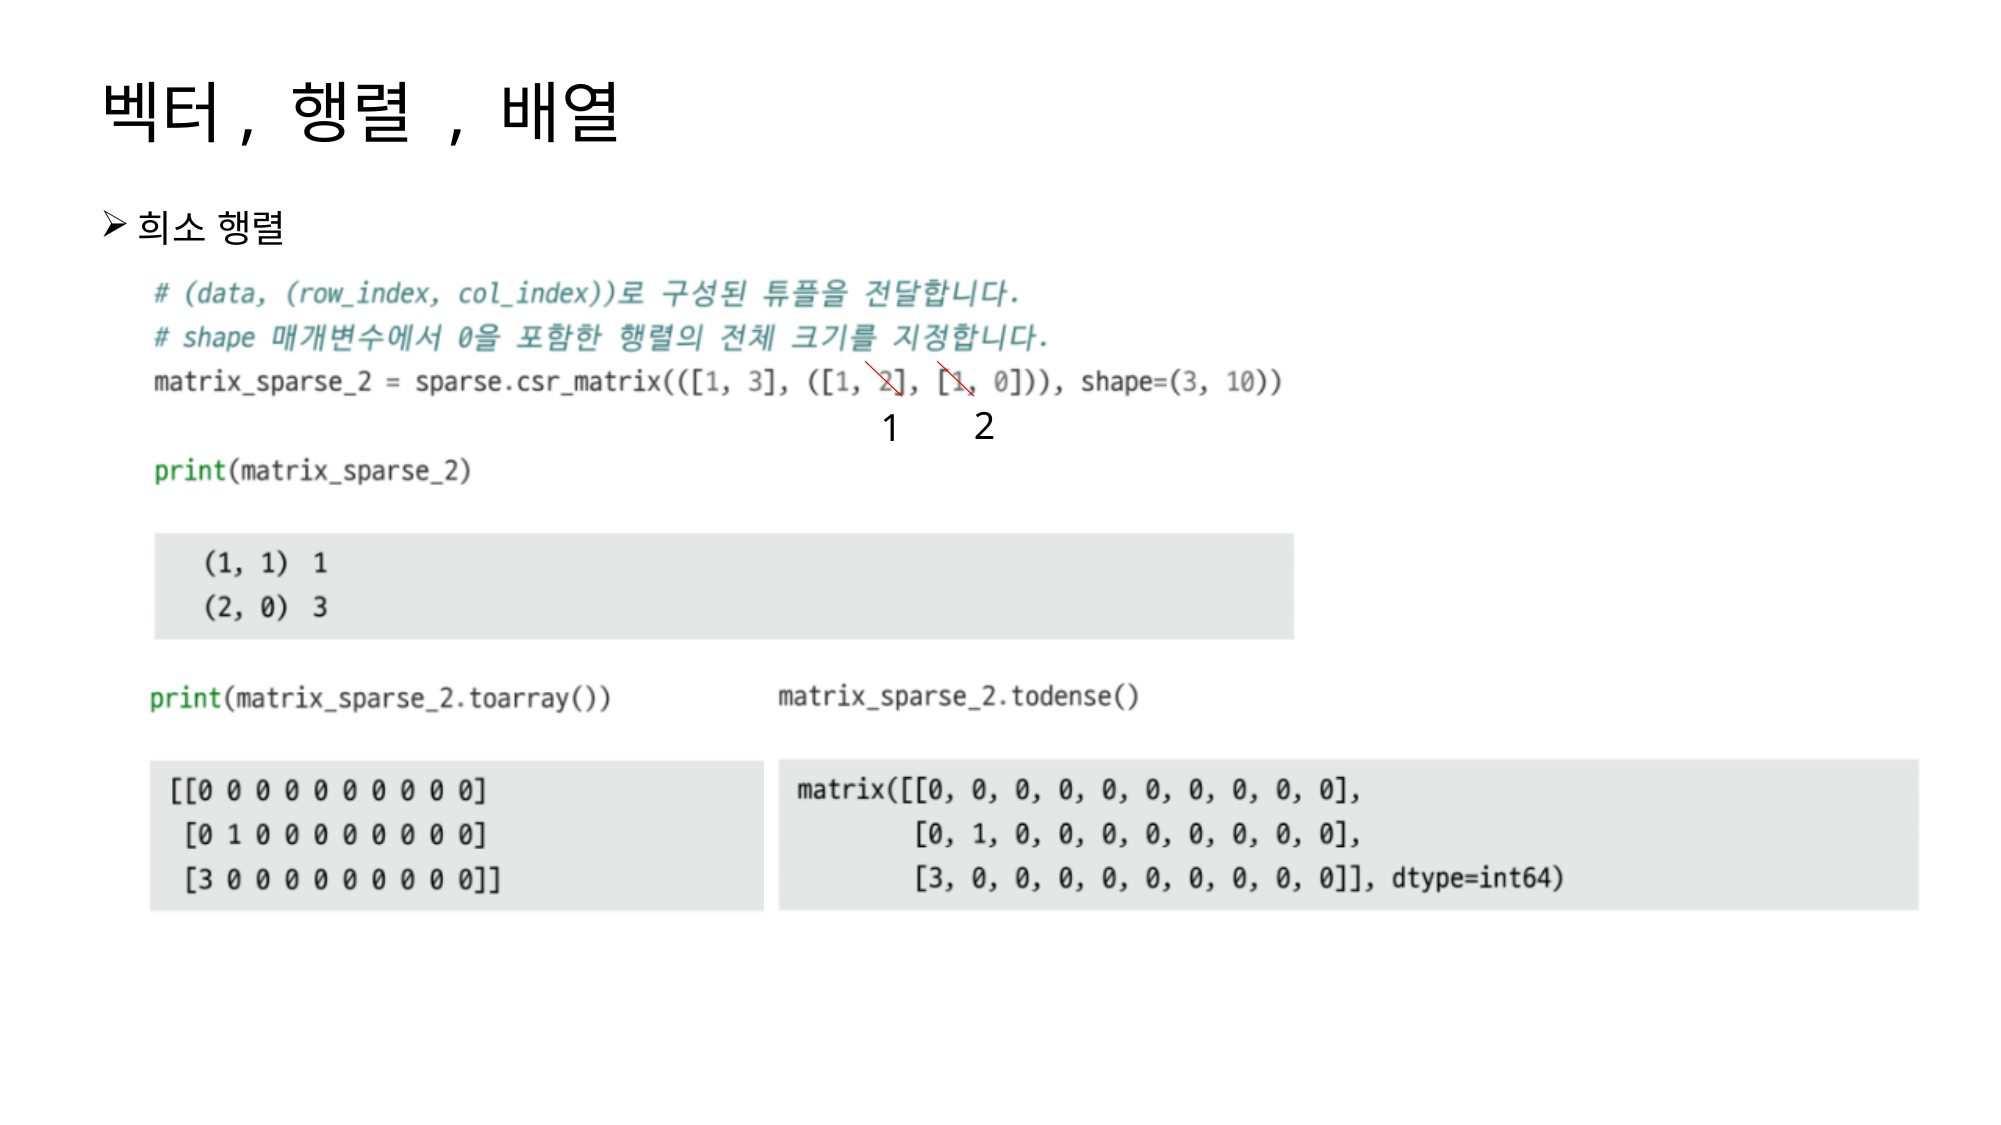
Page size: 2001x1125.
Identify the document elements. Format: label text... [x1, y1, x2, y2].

picture [132, 665, 1931, 932]
title 벡터, 행렬 , 배열 [85, 69, 1811, 163]
picture [132, 269, 1314, 654]
list 희소 행렬 [85, 202, 1863, 917]
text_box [865, 361, 902, 397]
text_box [937, 361, 974, 397]
